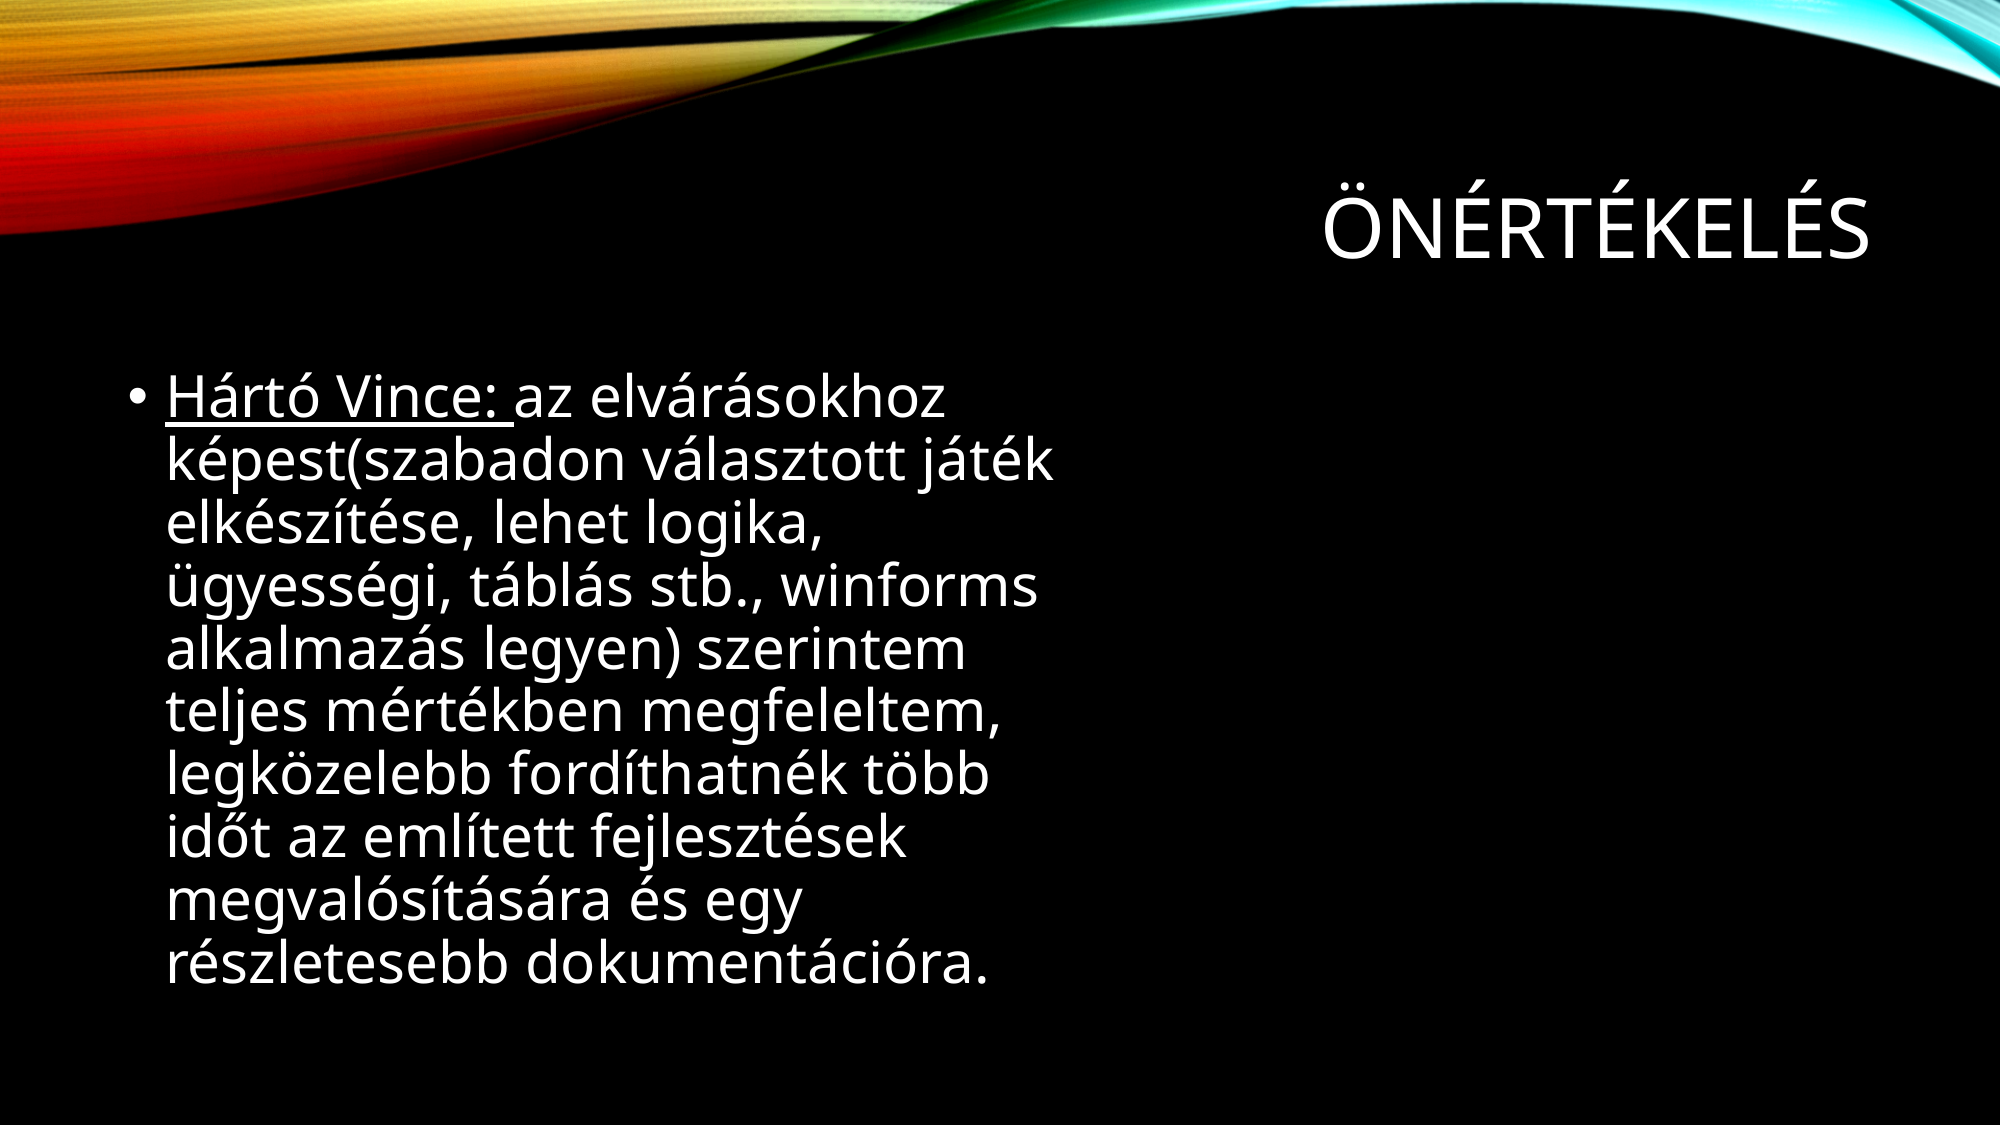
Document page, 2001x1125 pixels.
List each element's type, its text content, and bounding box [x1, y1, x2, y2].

list Hártó Vince: az elvárásokhoz képest(szabadon választott játék elkészítése, lehet logika, ügyességi, táblás stb., winforms alkalmazás legyen) szerintem teljes mértékben megfeleltem, legközelebb fordíthatnék több időt az említett fejlesztések megvalósítására és egy részletesebb dokumentációra. [112, 360, 1115, 1021]
picture [0, 0, 2000, 237]
title Önértékelés [474, 125, 1888, 338]
